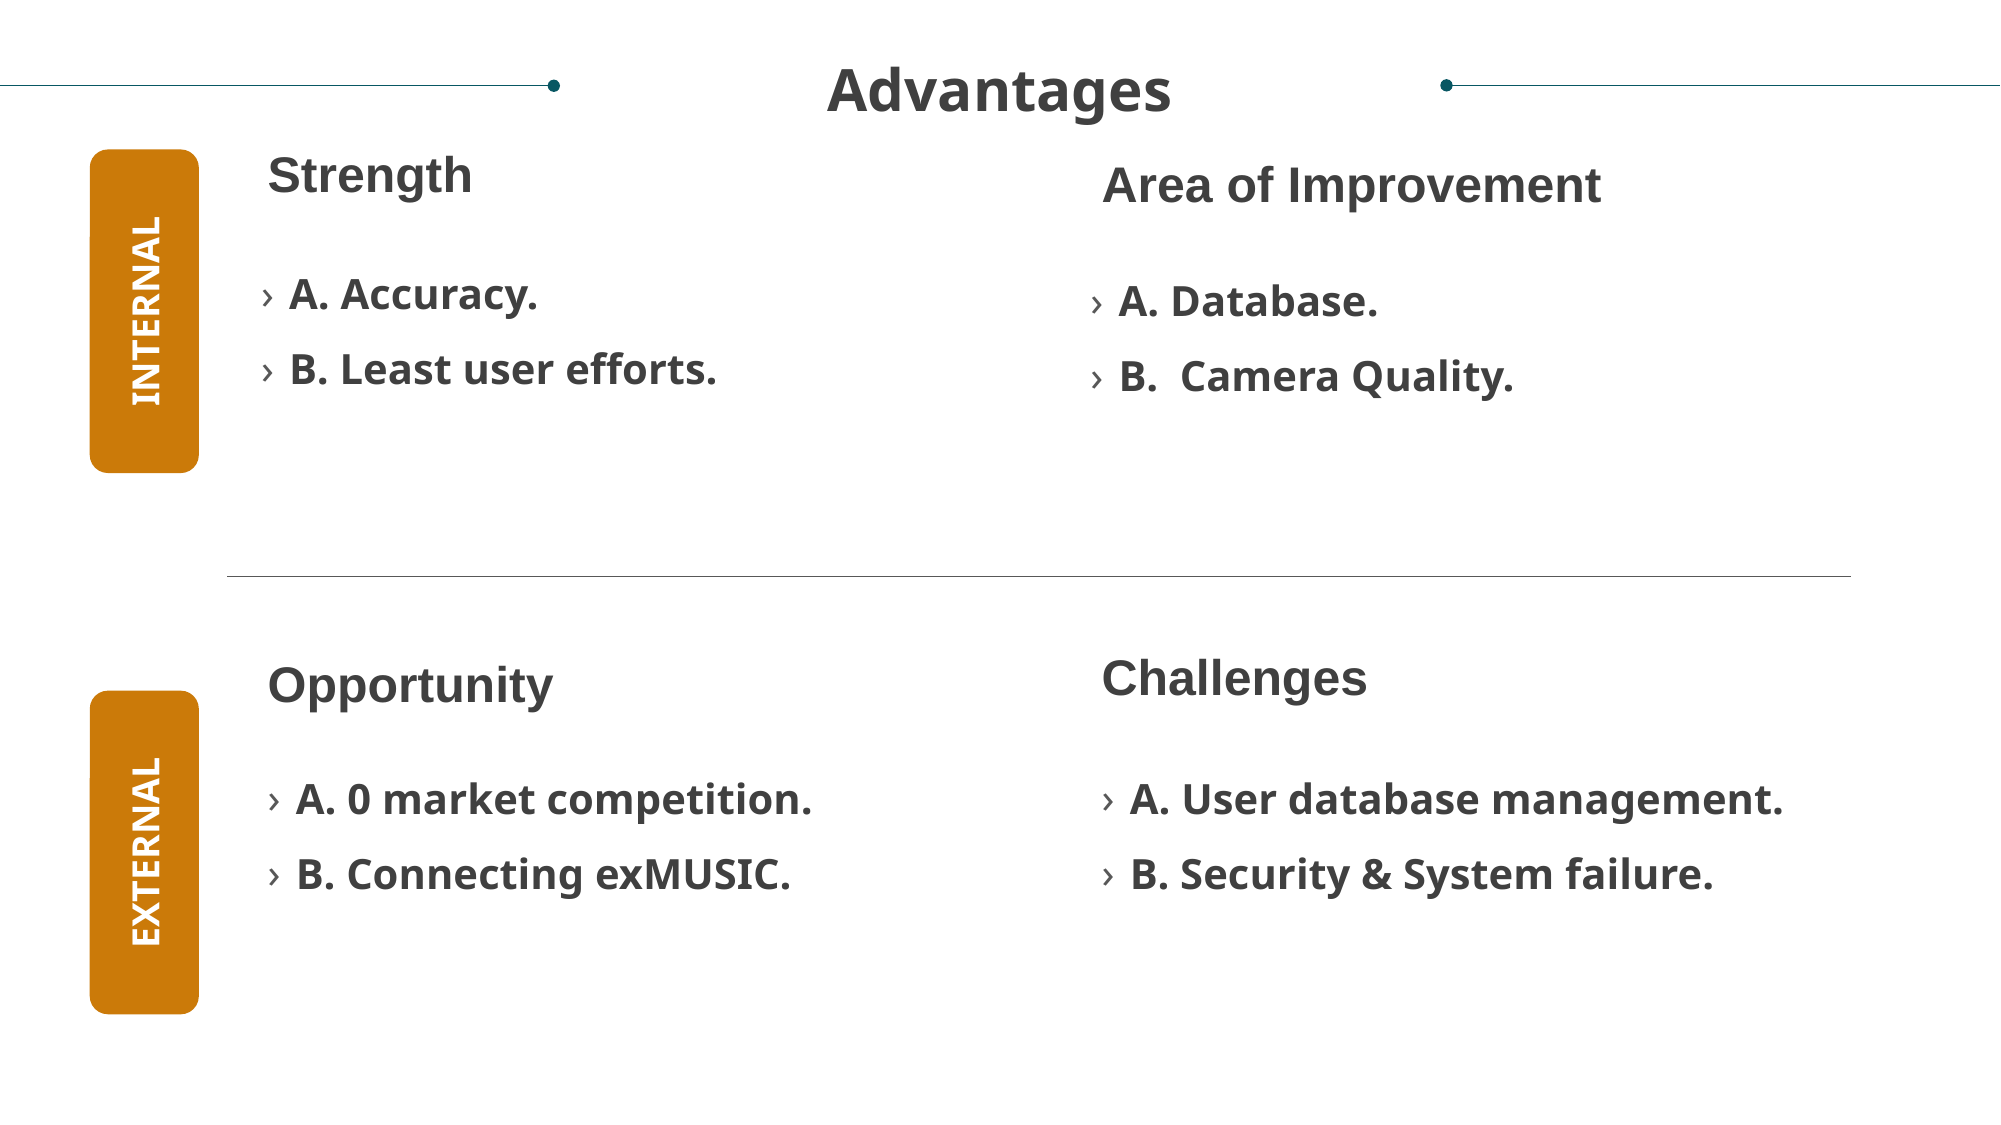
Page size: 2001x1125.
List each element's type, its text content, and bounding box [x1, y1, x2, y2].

text_box Challenges [1101, 645, 1785, 706]
text_box A. 0 market competition. B. Connecting exMUSIC. [267, 772, 951, 898]
text_box Strength [267, 142, 951, 203]
text_box A. User database management. B. Security & System failure. [1101, 772, 1785, 898]
text_box Area of Improvement [1101, 152, 1785, 213]
text_box A. Accuracy. B. Least user efforts. [261, 268, 944, 394]
text_box Opportunity [267, 652, 951, 713]
text_box Advantages [37, 61, 1963, 125]
text_box A. Database. B. Camera Quality. [1090, 275, 1774, 401]
text_box INTERNAL [88, 148, 200, 475]
text_box EXTERNAL [88, 689, 200, 1016]
